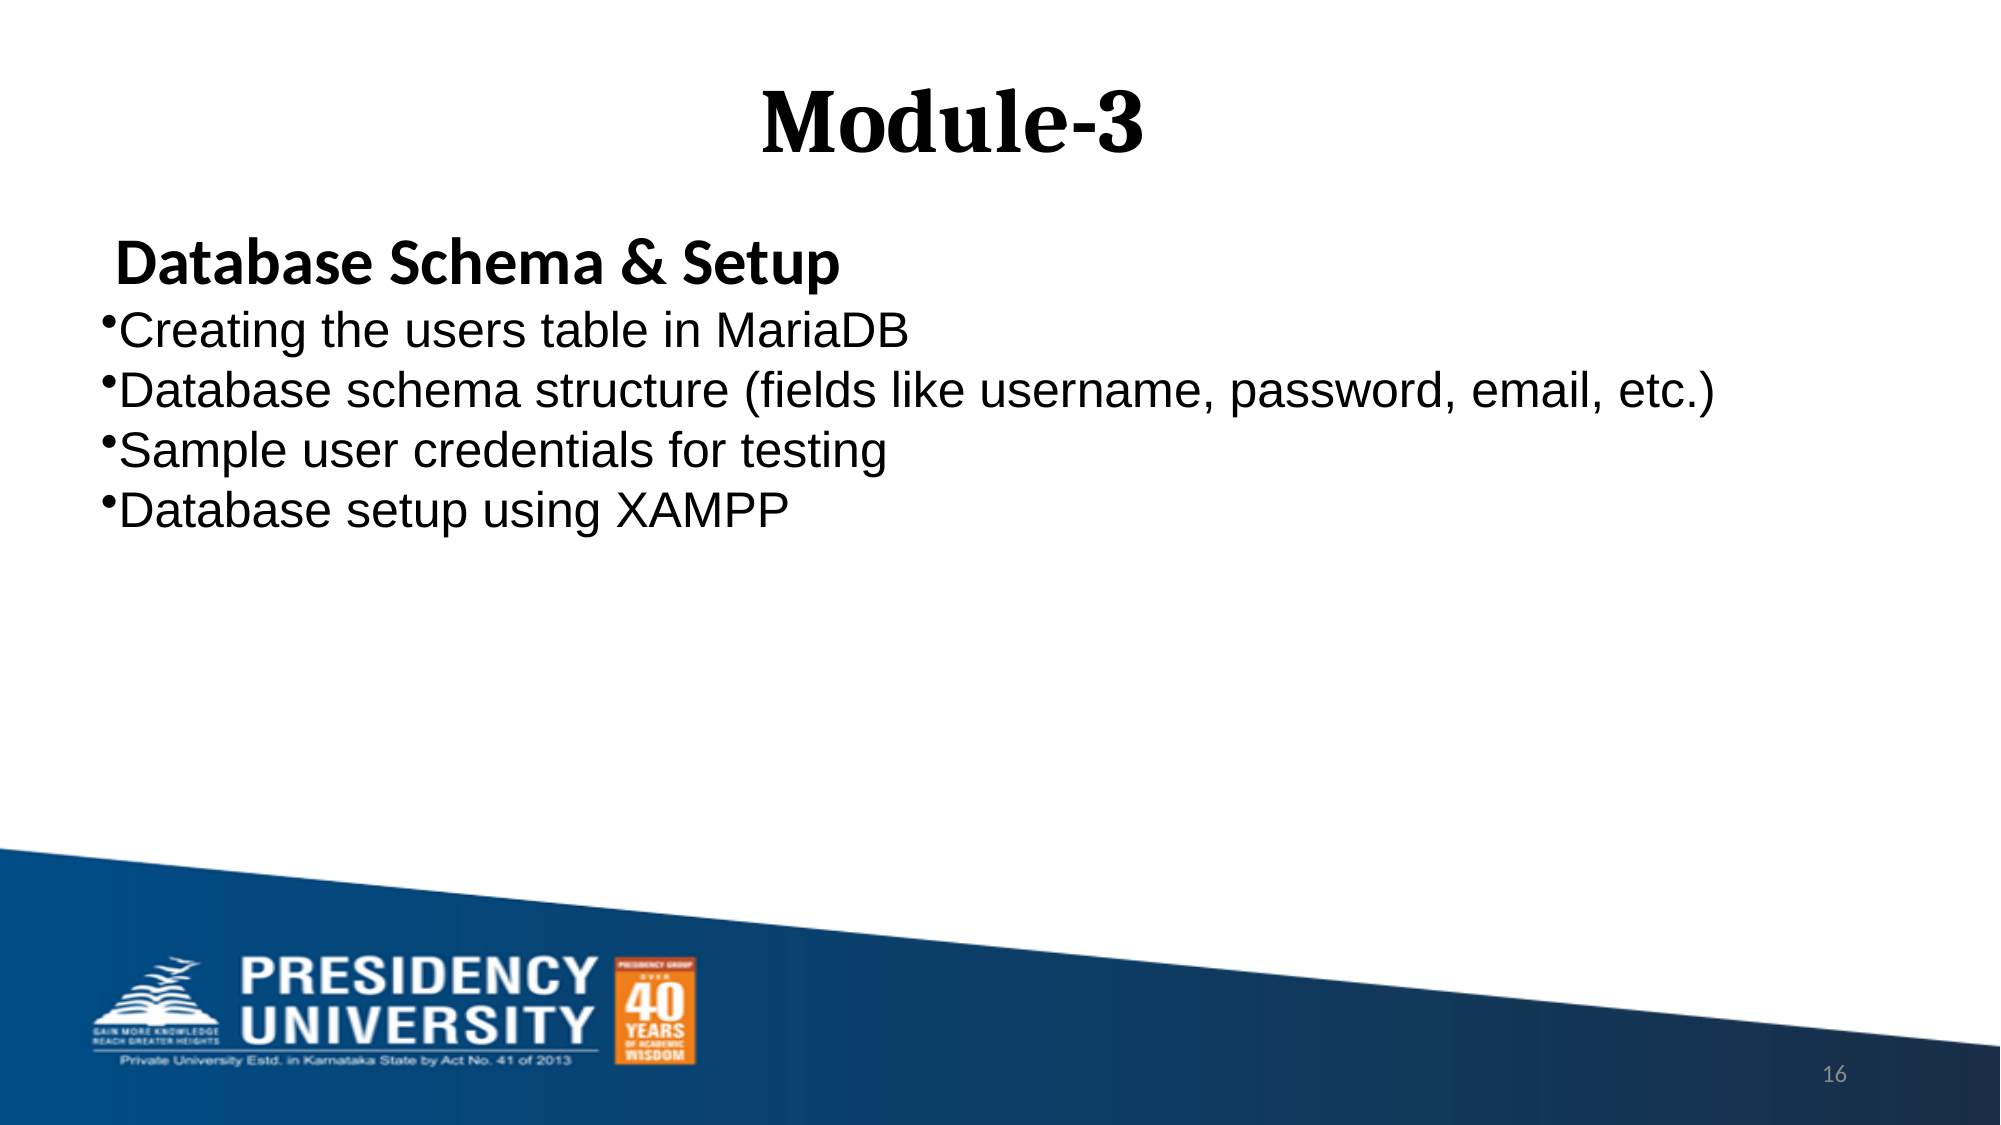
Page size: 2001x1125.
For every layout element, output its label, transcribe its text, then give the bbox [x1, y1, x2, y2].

text_box Database Schema & Setup Creating the users table in MariaDB Database schema structure (fields like username, password, email, etc.) Sample user credentials for testing Database setup using XAMPP [85, 210, 1821, 706]
text_box Module-3 [43, 52, 1863, 178]
picture [0, 845, 2000, 1125]
slide_number 16 [1412, 1042, 1863, 1103]
